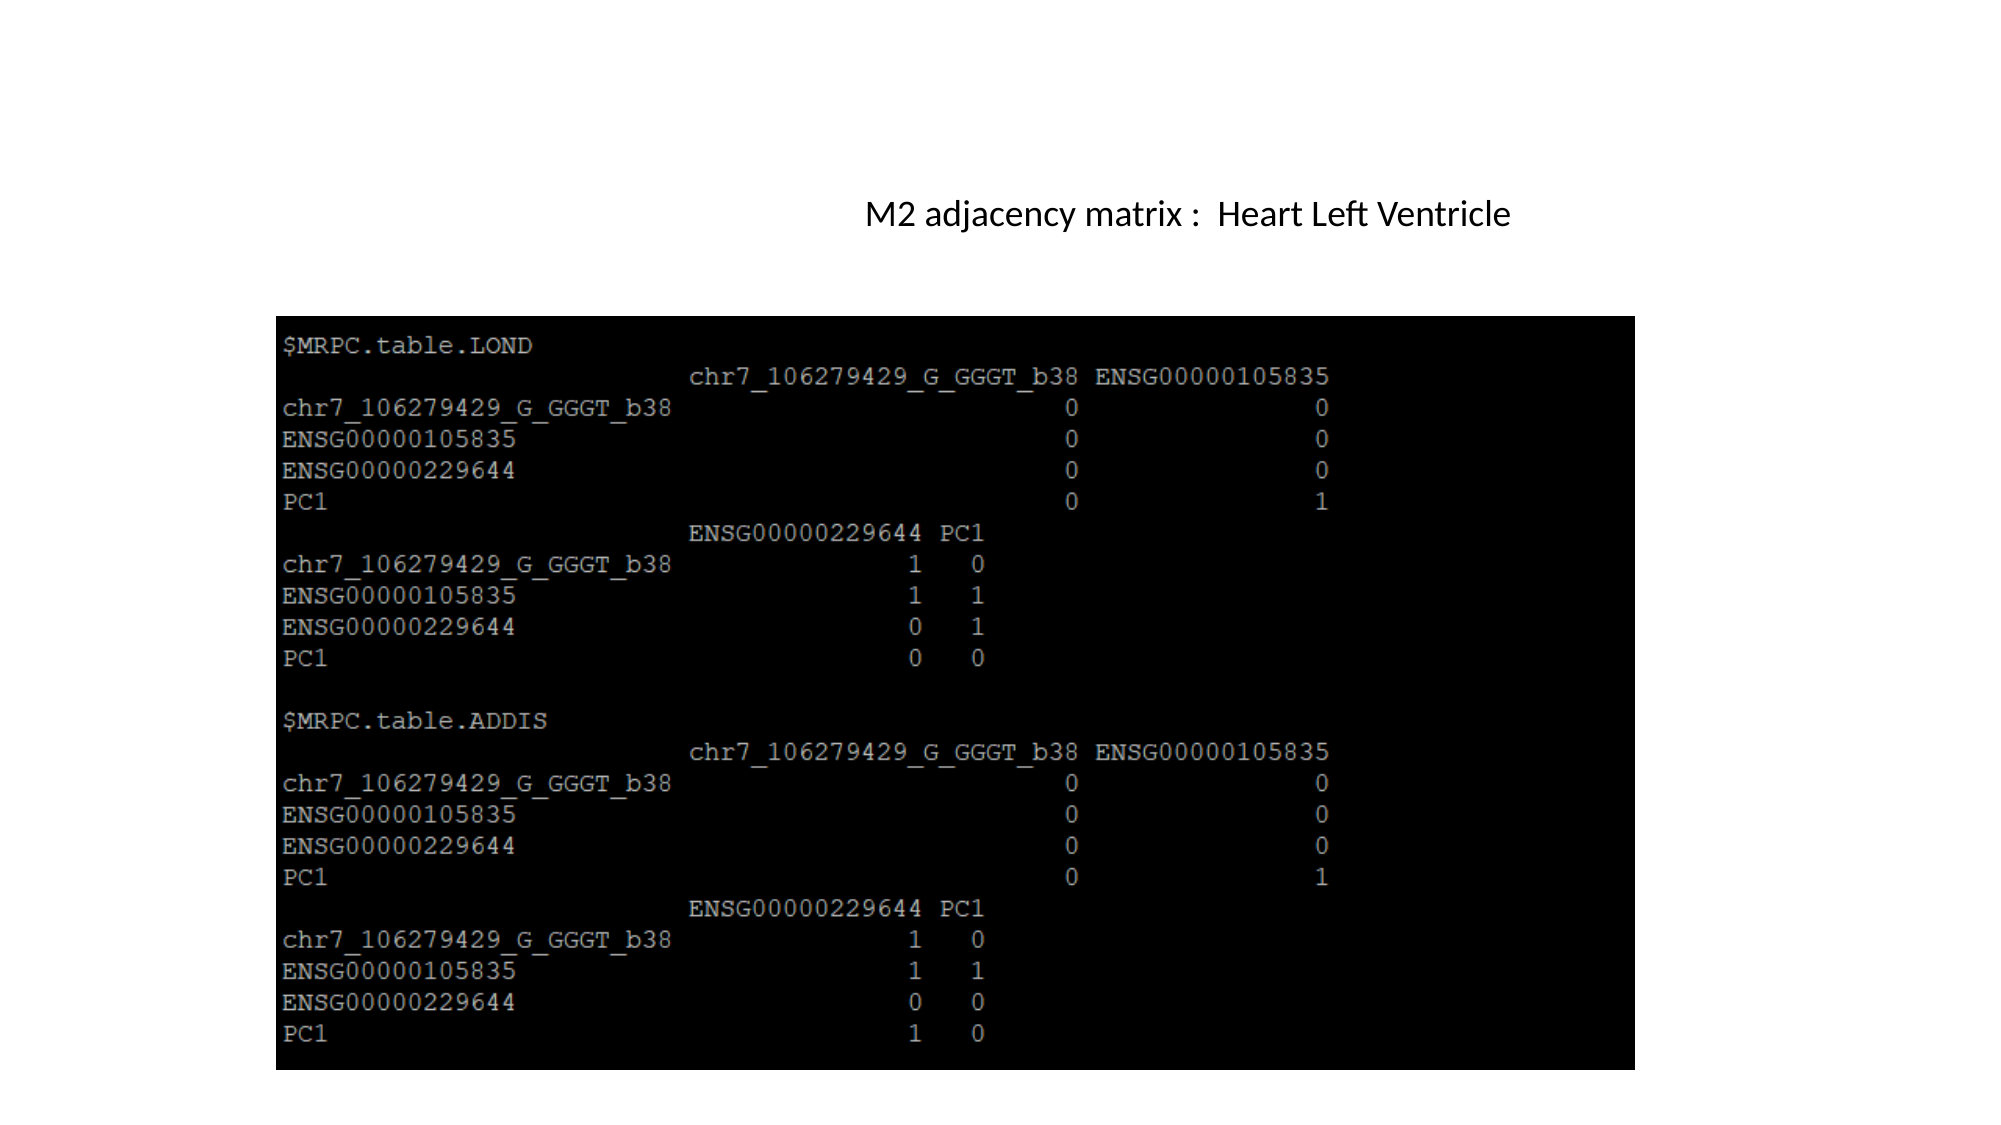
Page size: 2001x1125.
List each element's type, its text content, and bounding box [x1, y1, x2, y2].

picture [276, 316, 1635, 1070]
text_box M2 adjacency matrix : Heart Left Ventricle [850, 181, 1527, 242]
